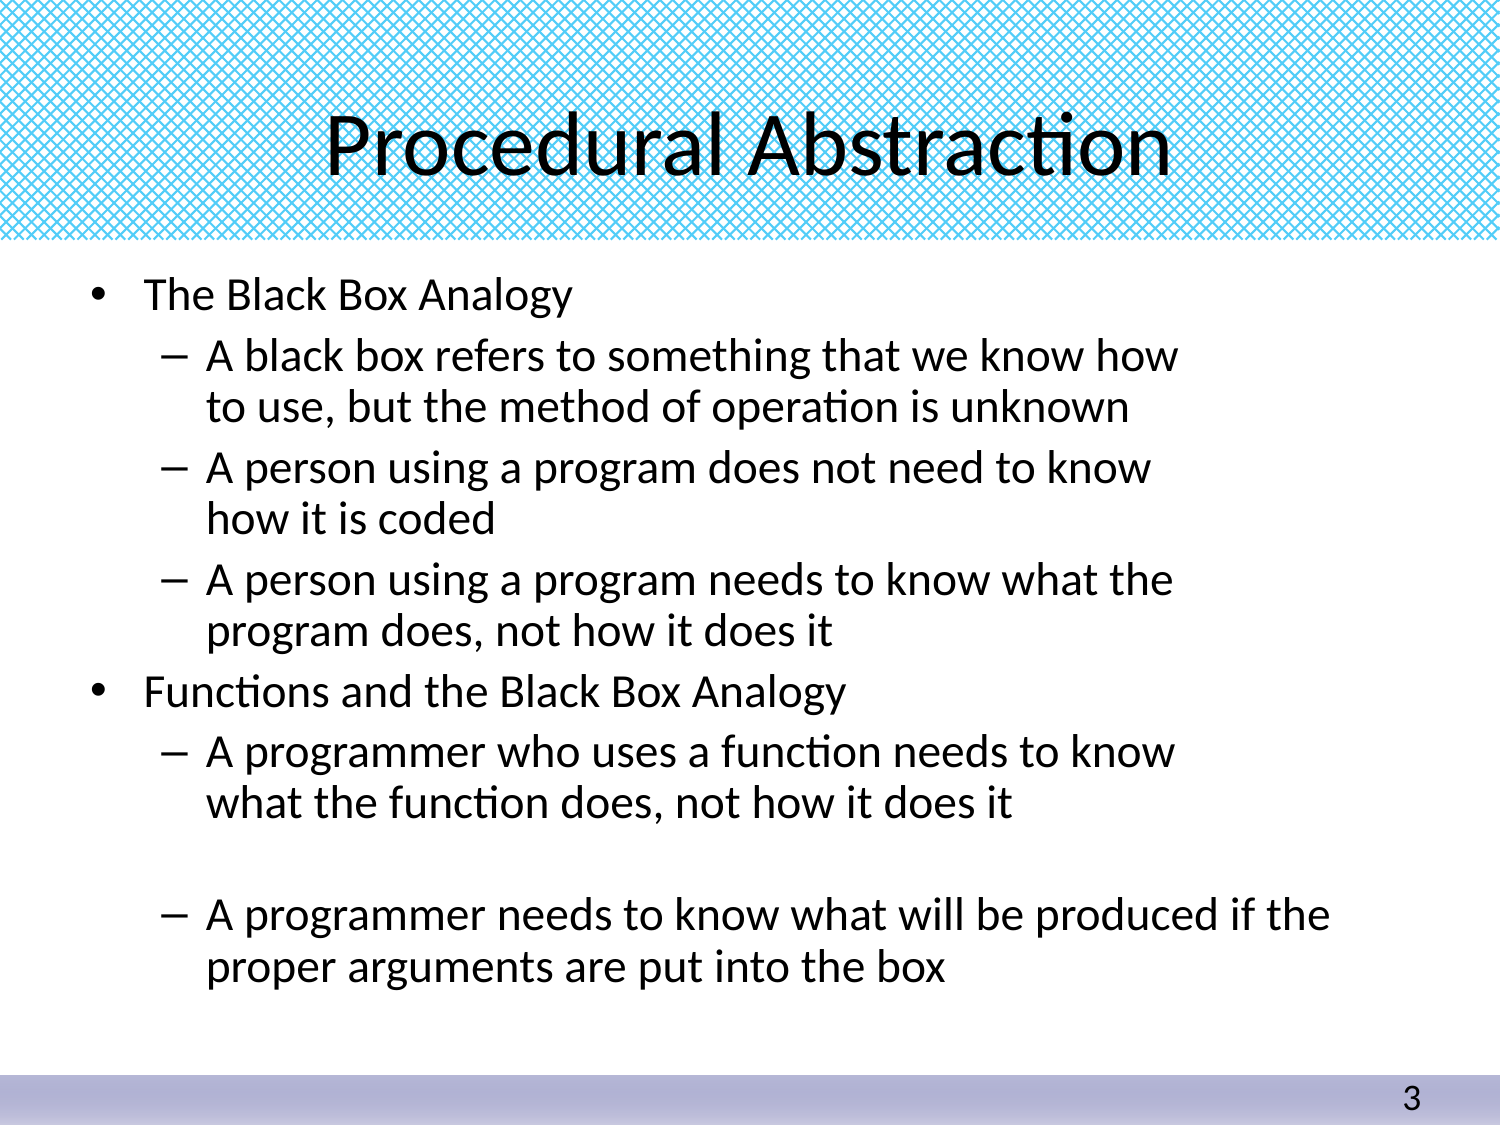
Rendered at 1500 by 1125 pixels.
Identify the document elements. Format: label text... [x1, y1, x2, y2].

title Procedural Abstraction [75, 45, 1425, 233]
list The Black Box Analogy A black box refers to something that we know how to use, but the method of operation is unknown A person using a program does not need to know how it is coded A person using a program needs to know what the program does, not how it does it Functions and the Black Box Analogy A programmer who uses a function needs to know what the function does, not how it does it A programmer needs to know what will be produced if the proper arguments are put into the box [75, 262, 1425, 1005]
